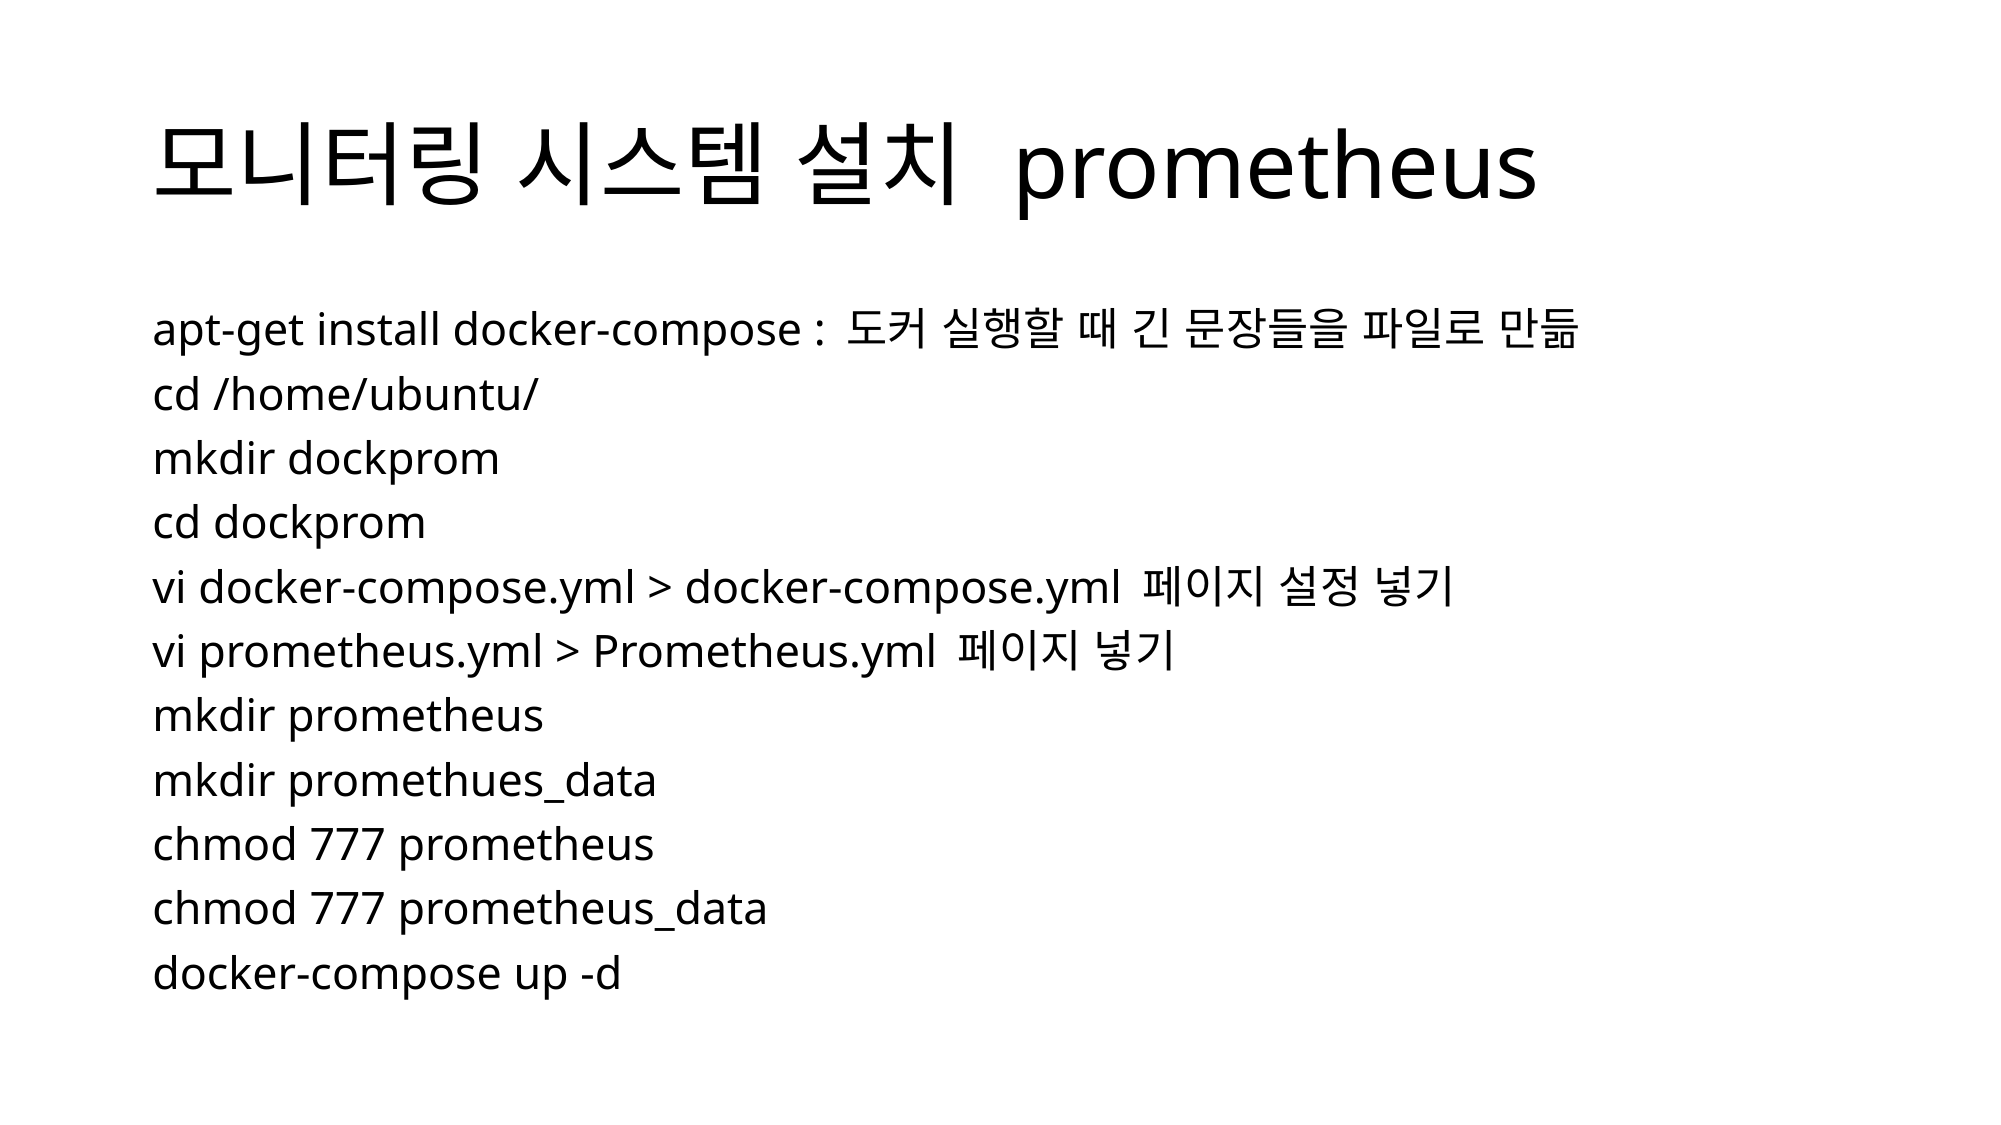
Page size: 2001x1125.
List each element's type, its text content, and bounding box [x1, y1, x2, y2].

list apt-get install docker-compose : 도커 실행할 때 긴 문장들을 파일로 만듦 cd /home/ubuntu/ mkdir dockprom cd dockprom vi docker-compose.yml > docker-compose.yml 페이지 설정 넣기 vi prometheus.yml > Prometheus.yml 페이지 넣기 mkdir prometheus mkdir promethues_data chmod 777 prometheus chmod 777 prometheus_data docker-compose up -d [137, 299, 1863, 1014]
title 모니터링 시스템 설치 prometheus [137, 59, 1863, 278]
